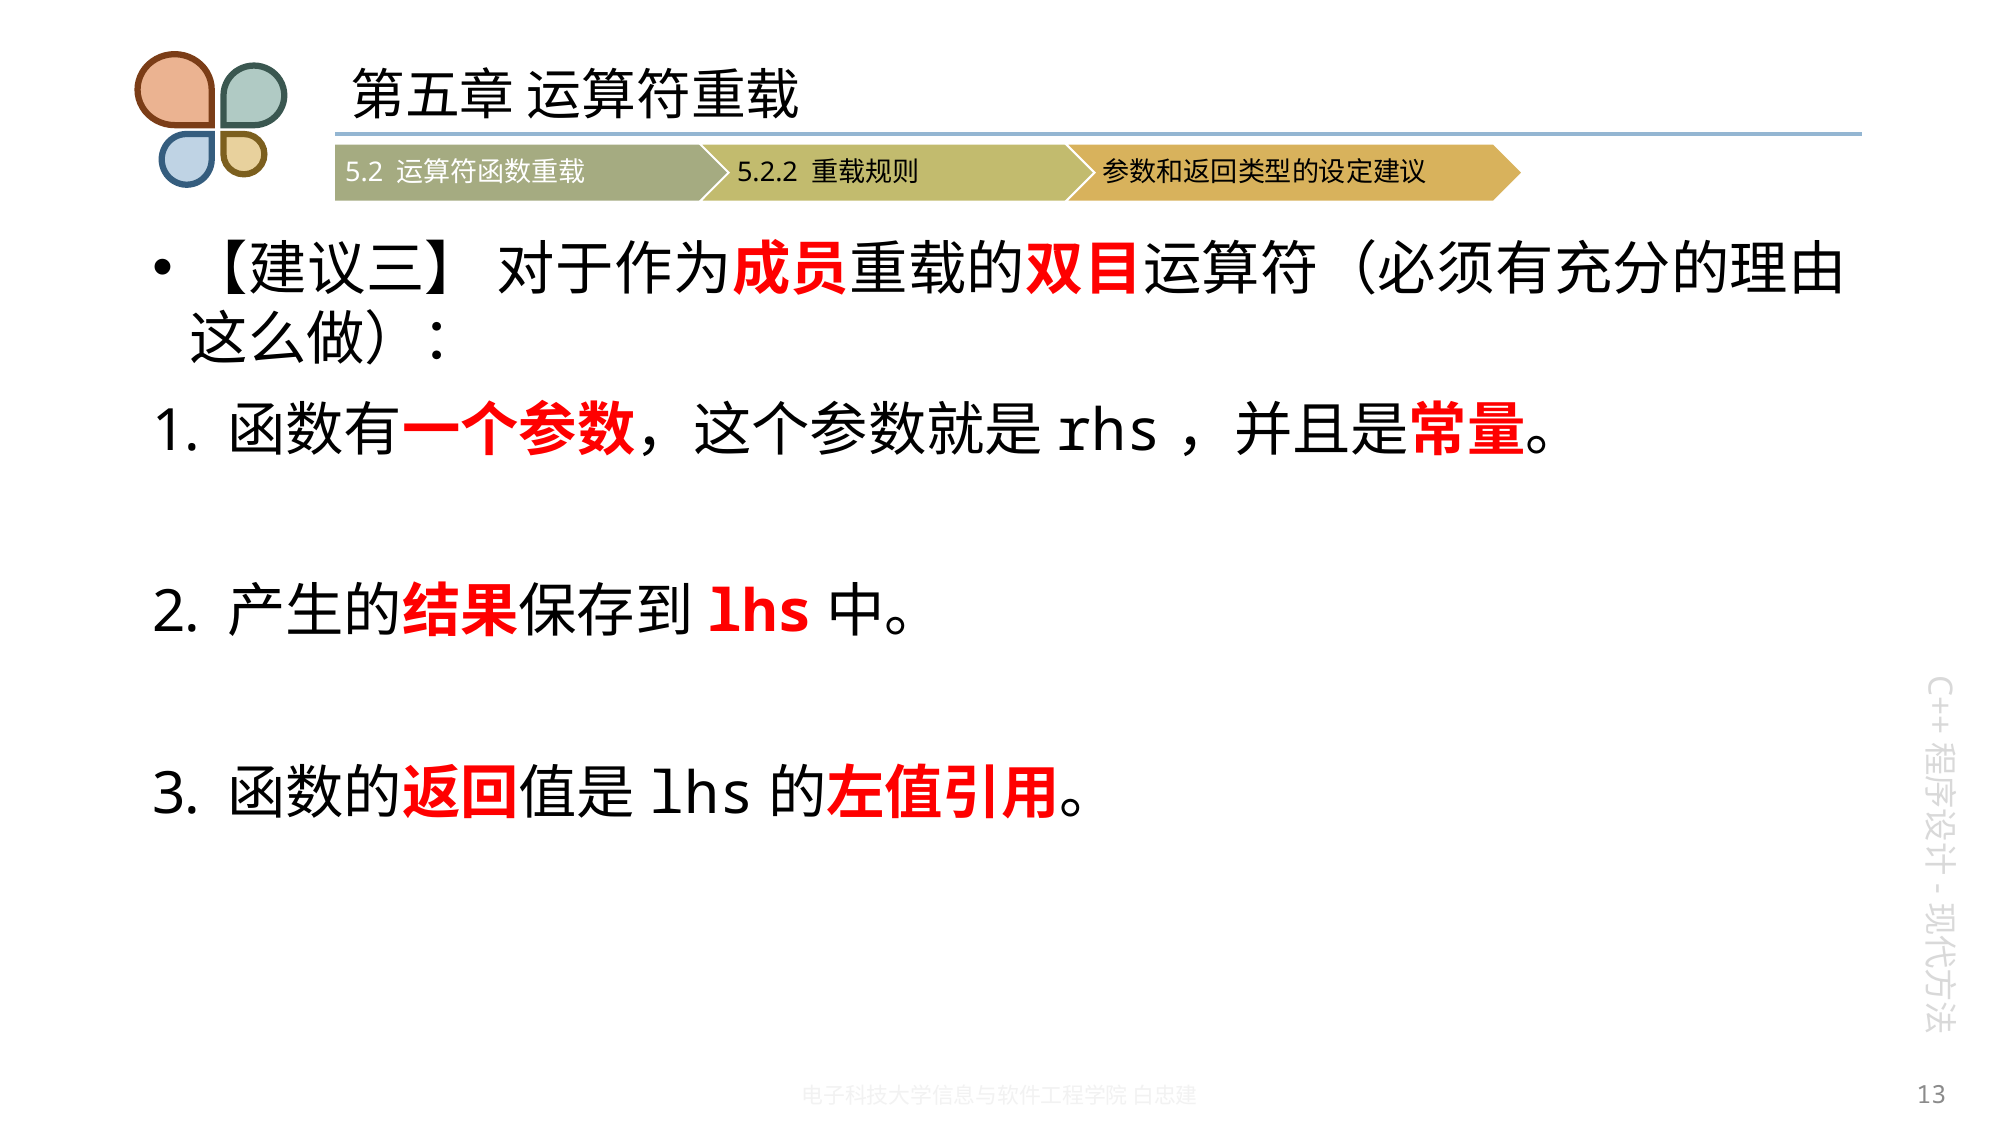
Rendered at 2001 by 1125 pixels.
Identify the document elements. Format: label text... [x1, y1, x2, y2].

slide_number 13 [1862, 1065, 2000, 1125]
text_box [333, 143, 1524, 202]
list 【建议三】 对于作为成员重载的双目运算符（必须有充分的理由这么做）： 函数有一个参数，这个参数就是rhs，并且是常量。 产生的结果保存到lhs中。 函数的返回值是lhs的左值引用。 [137, 223, 1863, 1066]
title 第五章 运算符重载 [335, 59, 1863, 134]
